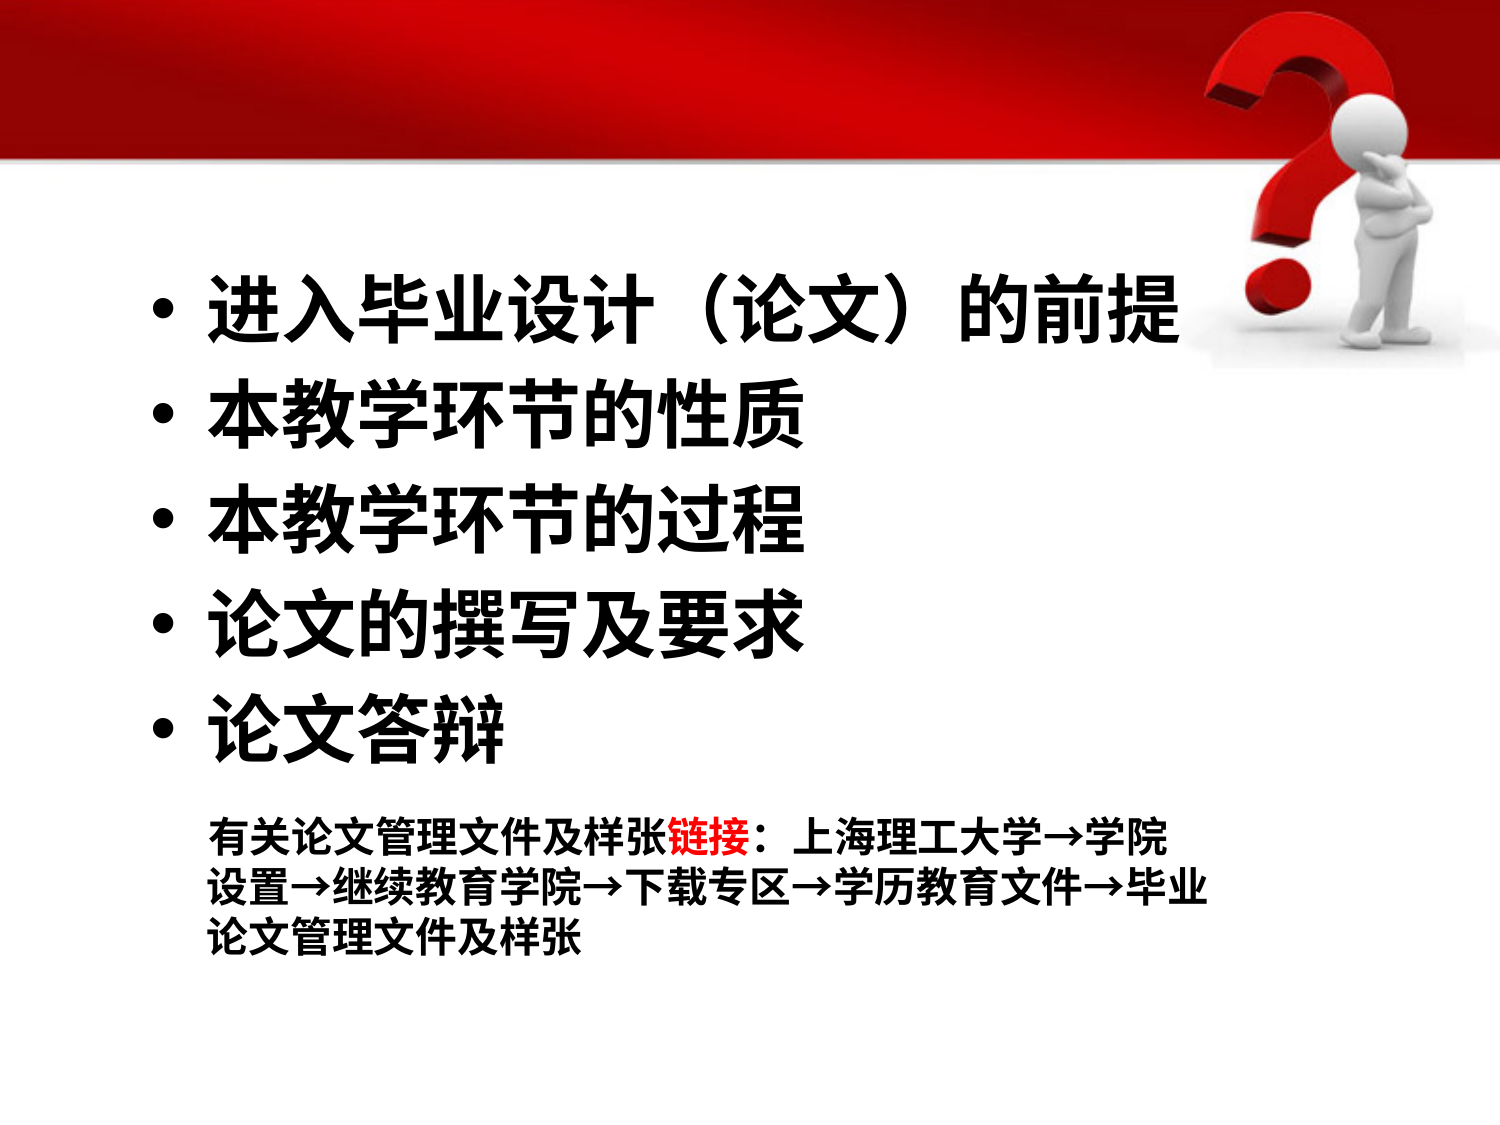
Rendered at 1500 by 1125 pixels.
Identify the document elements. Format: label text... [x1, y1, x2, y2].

picture [0, 0, 1500, 1125]
list 进入毕业设计（论文）的前提 本教学环节的性质 本教学环节的过程 论文的撰写及要求 论文答辩 有关论文管理文件及样张链接：上海理工大学→学院设置→继续教育学院→下载专区→学历教育文件→毕业论文管理文件及样张 [135, 255, 1225, 1036]
